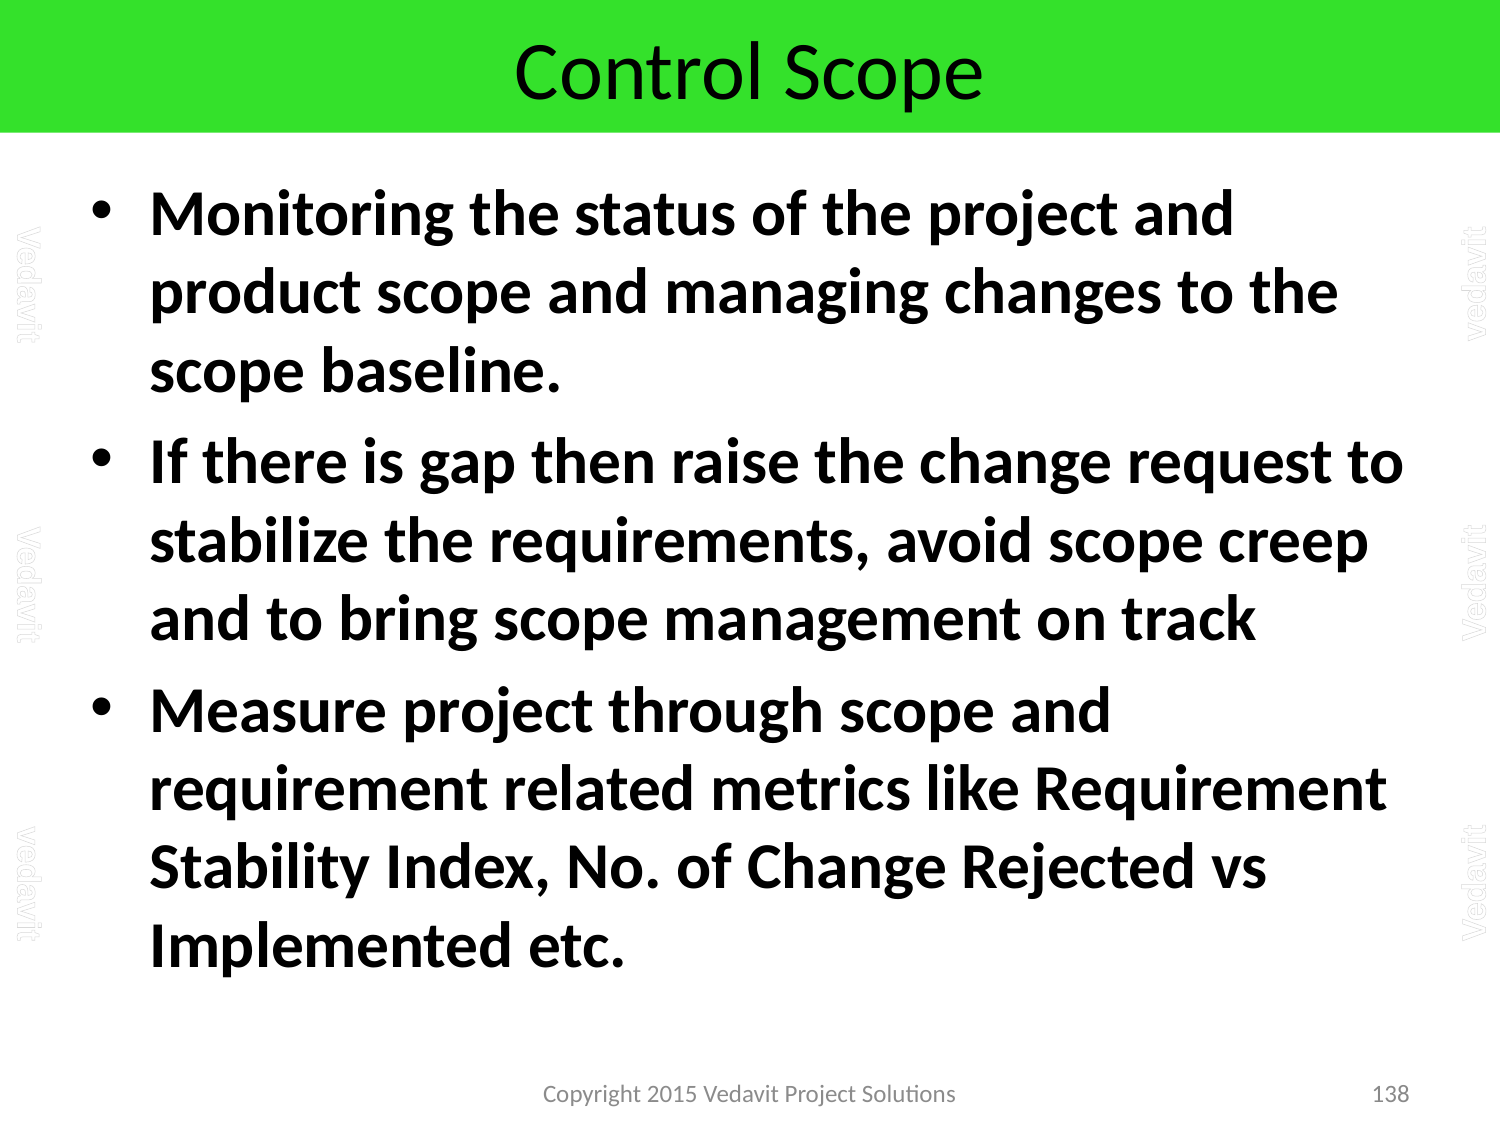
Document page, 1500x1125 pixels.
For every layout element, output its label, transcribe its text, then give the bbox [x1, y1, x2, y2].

list Monitoring the status of the project and product scope and managing changes to the scope baseline. If there is gap then raise the change request to stabilize the requirements, avoid scope creep and to bring scope management on track Measure project through scope and requirement related metrics like Requirement Stability Index, No. of Change Rejected vs Implemented etc. [75, 162, 1425, 1000]
slide_number 138 [1074, 1062, 1425, 1123]
footer Copyright 2015 Vedavit Project Solutions [512, 1062, 988, 1123]
title Control Scope [0, 0, 1500, 133]
